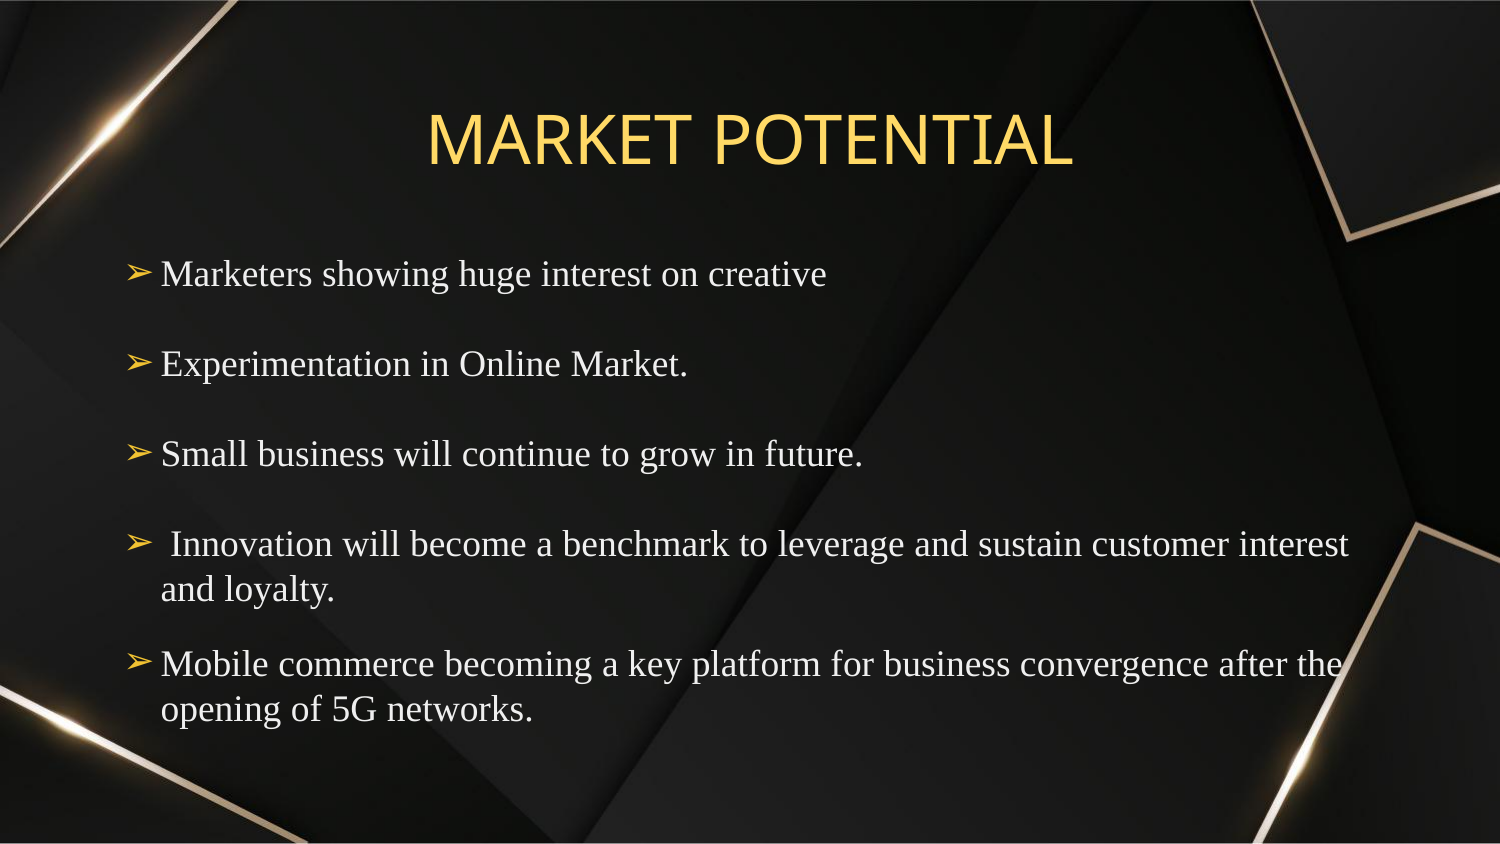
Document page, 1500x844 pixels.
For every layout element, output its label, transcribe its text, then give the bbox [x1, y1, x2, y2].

text_box Marketers showing huge interest on creative Experimentation in Online Market. Small business will continue to grow in future. Innovation will become a benchmark to leverage and sustain customer interest and loyalty. Mobile commerce becoming a key platform for business convergence after the opening of 5G networks. [108, 234, 1456, 808]
title MARKET POTENTIAL [114, 80, 1386, 189]
picture [0, 0, 1500, 844]
